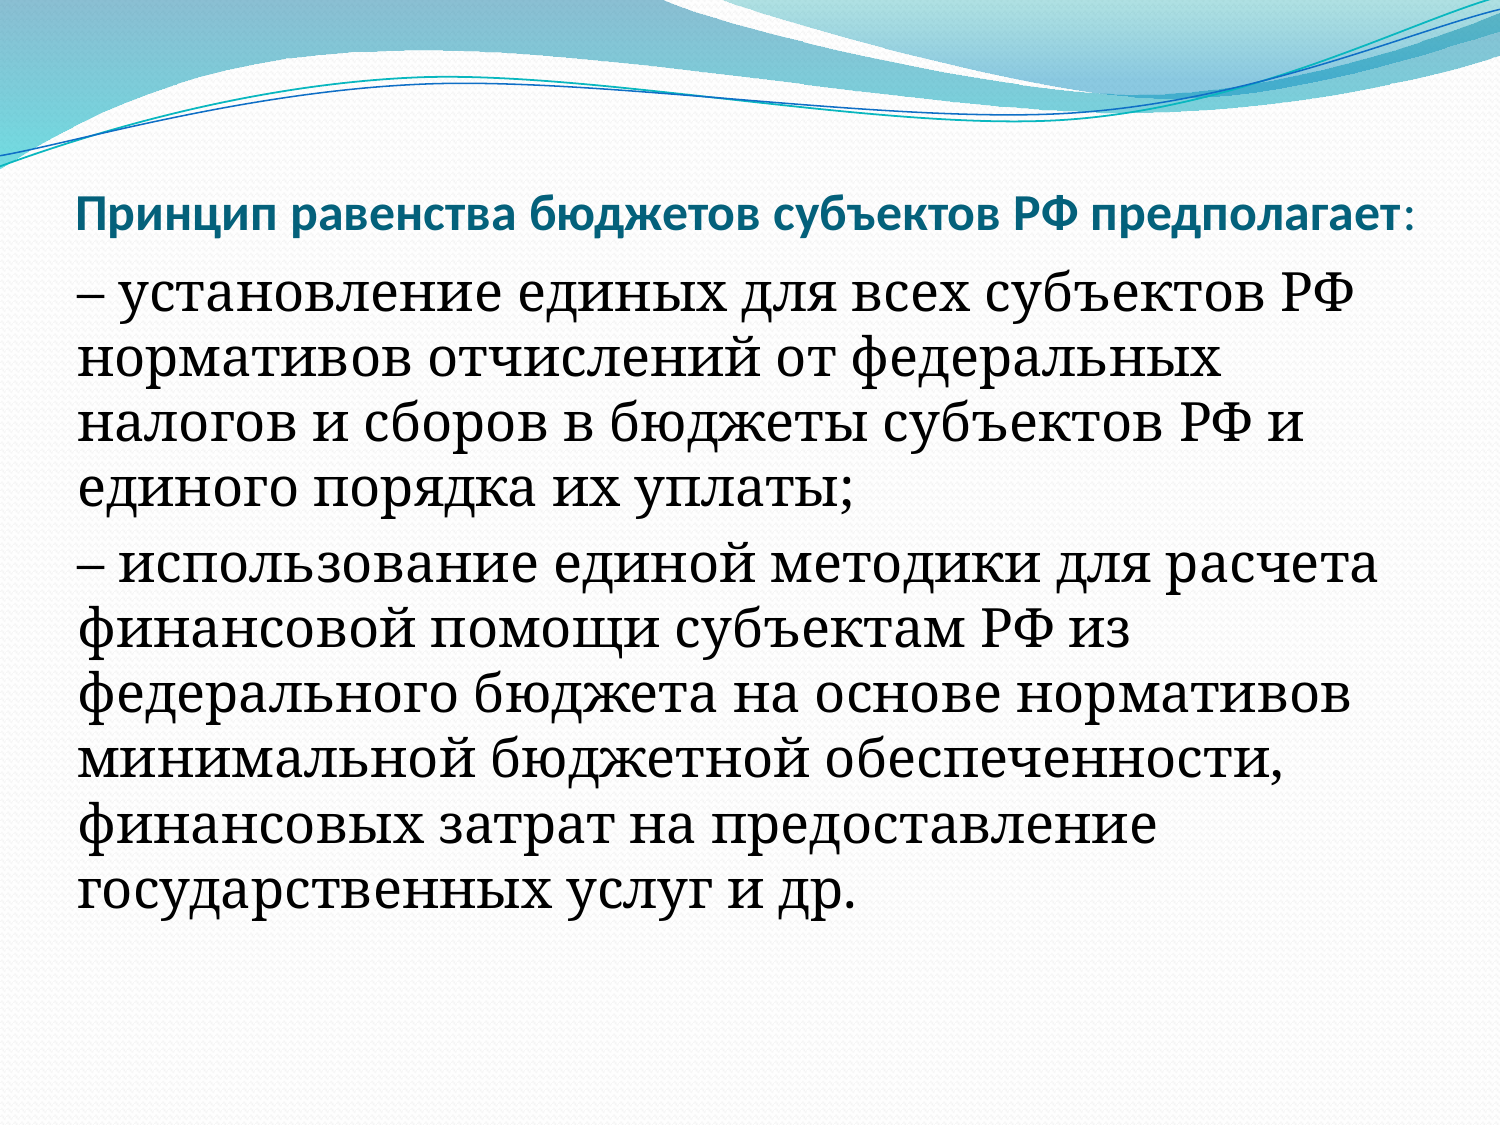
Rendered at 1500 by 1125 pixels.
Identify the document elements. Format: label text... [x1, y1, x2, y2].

title Принцип равенства бюджетов субъектов РФ предполагает: [75, 115, 1425, 249]
list – установление единых для всех субъектов РФ нормативов отчислений от федеральных налогов и сборов в бюджеты субъектов РФ и единого порядка их уплаты; – использование единой методики для расчета финансовой помощи субъектам РФ из федерального бюджета на основе нормативов минимальной бюджетной обеспеченности, финансовых затрат на предоставление государственных услуг и др. [62, 249, 1463, 1038]
